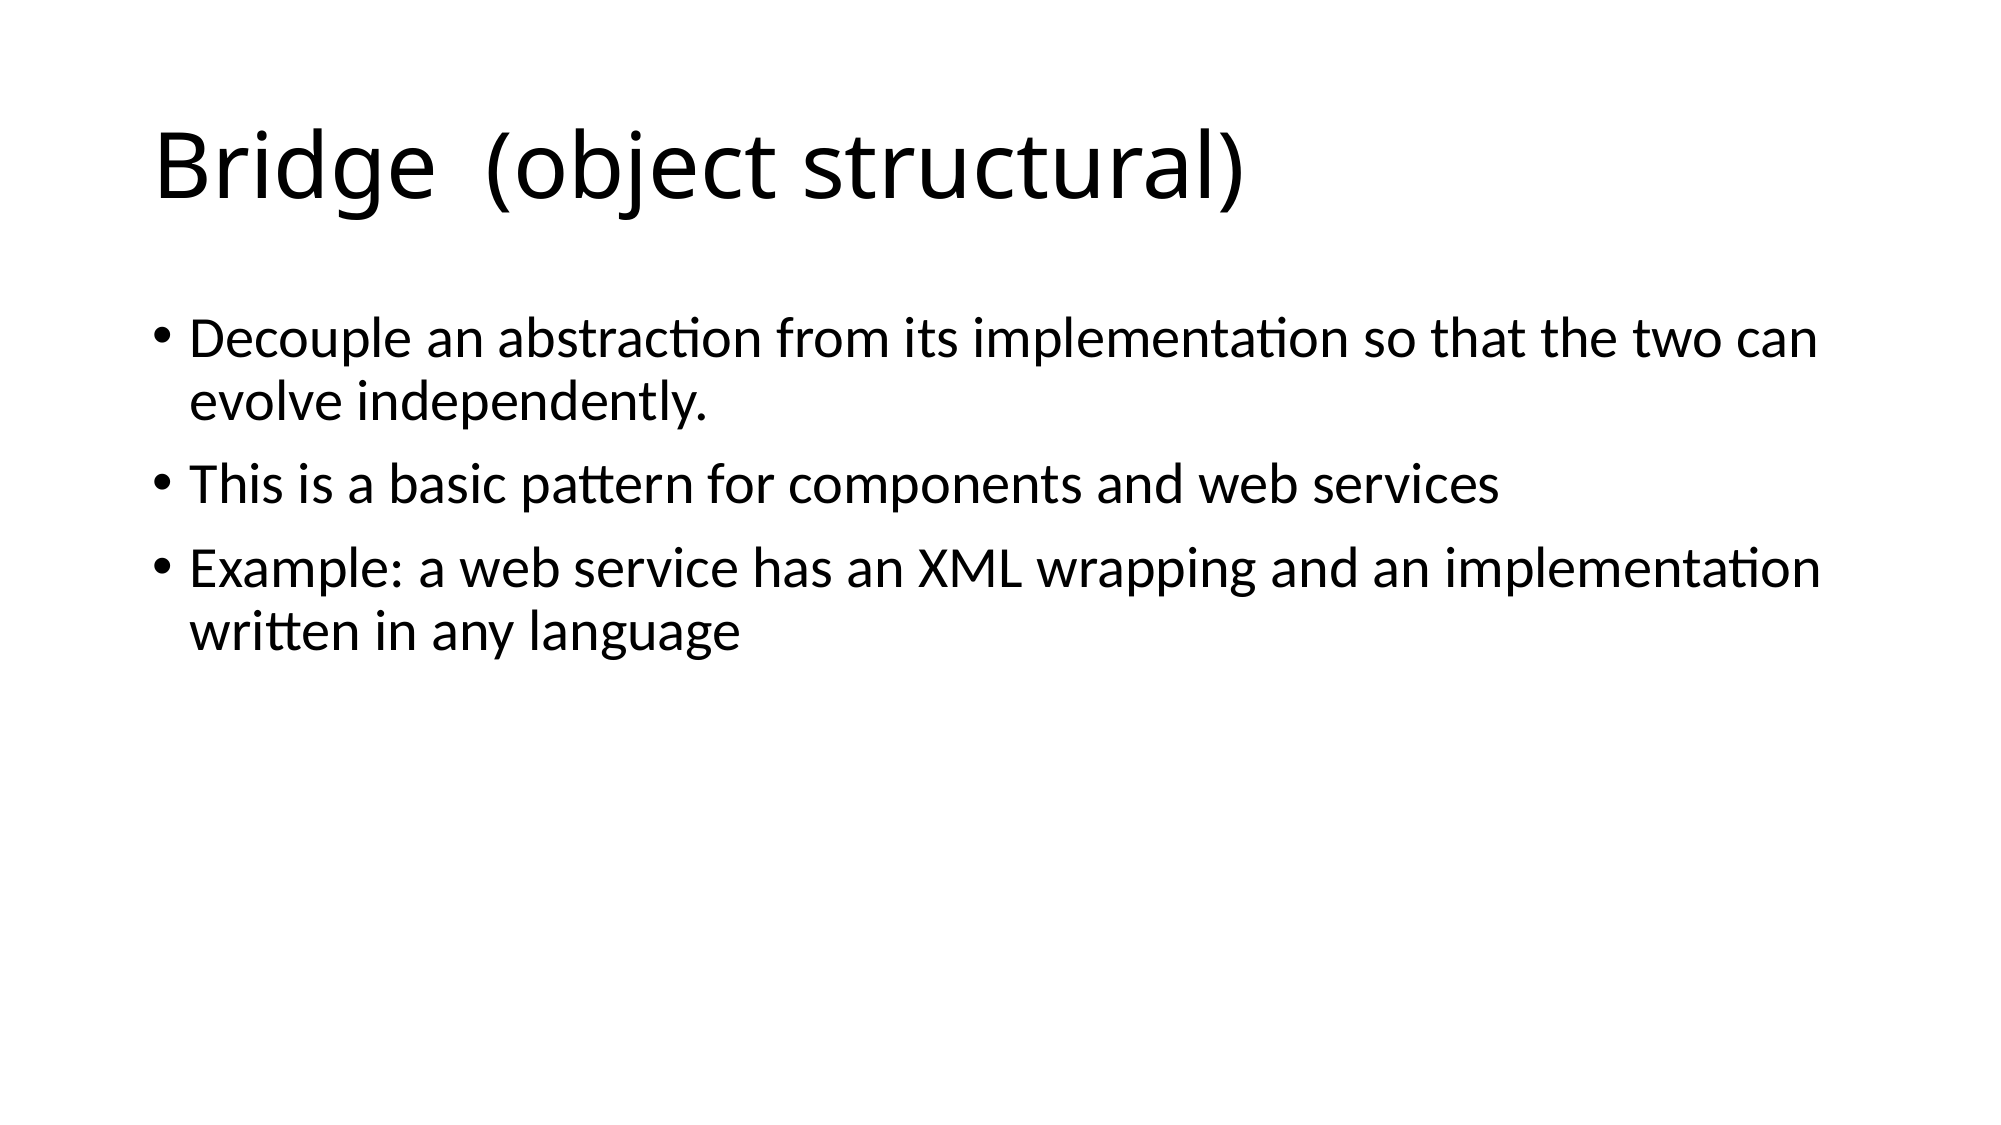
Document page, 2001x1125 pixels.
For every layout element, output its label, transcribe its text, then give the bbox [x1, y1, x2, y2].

title Bridge (object structural) [137, 59, 1863, 278]
list Decouple an abstraction from its implementation so that the two can evolve independently. This is a basic pattern for components and web services Example: a web service has an XML wrapping and an implementation written in any language [137, 299, 1863, 1014]
